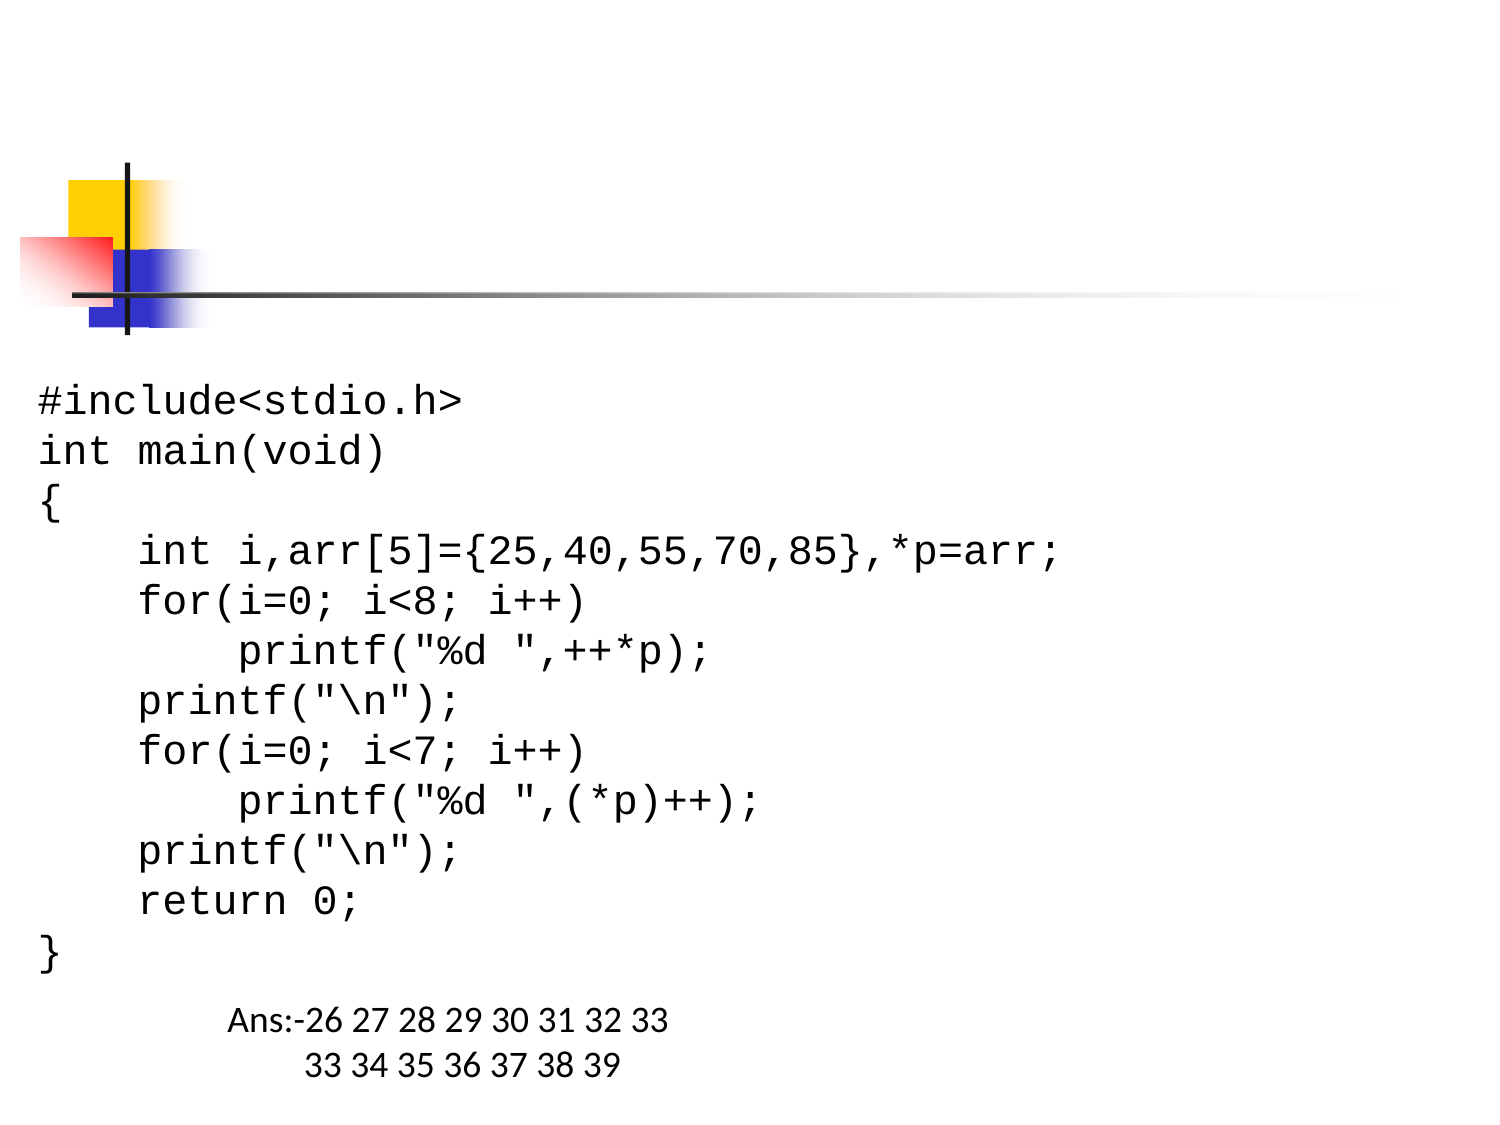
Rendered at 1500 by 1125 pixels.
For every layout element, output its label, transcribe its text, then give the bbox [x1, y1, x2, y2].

list #include<stdio.h> int main(void) { int i,arr[5]={25,40,55,70,85},*p=arr; for(i=0; i<8; i++) printf("%d ",++*p); printf("\n"); for(i=0; i<7; i++) printf("%d ",(*p)++); printf("\n"); return 0; } [37, 372, 1155, 1024]
text_box Ans:-26 27 28 29 30 31 32 33 33 34 35 36 37 38 39 [212, 987, 784, 1093]
picture [20, 180, 1423, 328]
